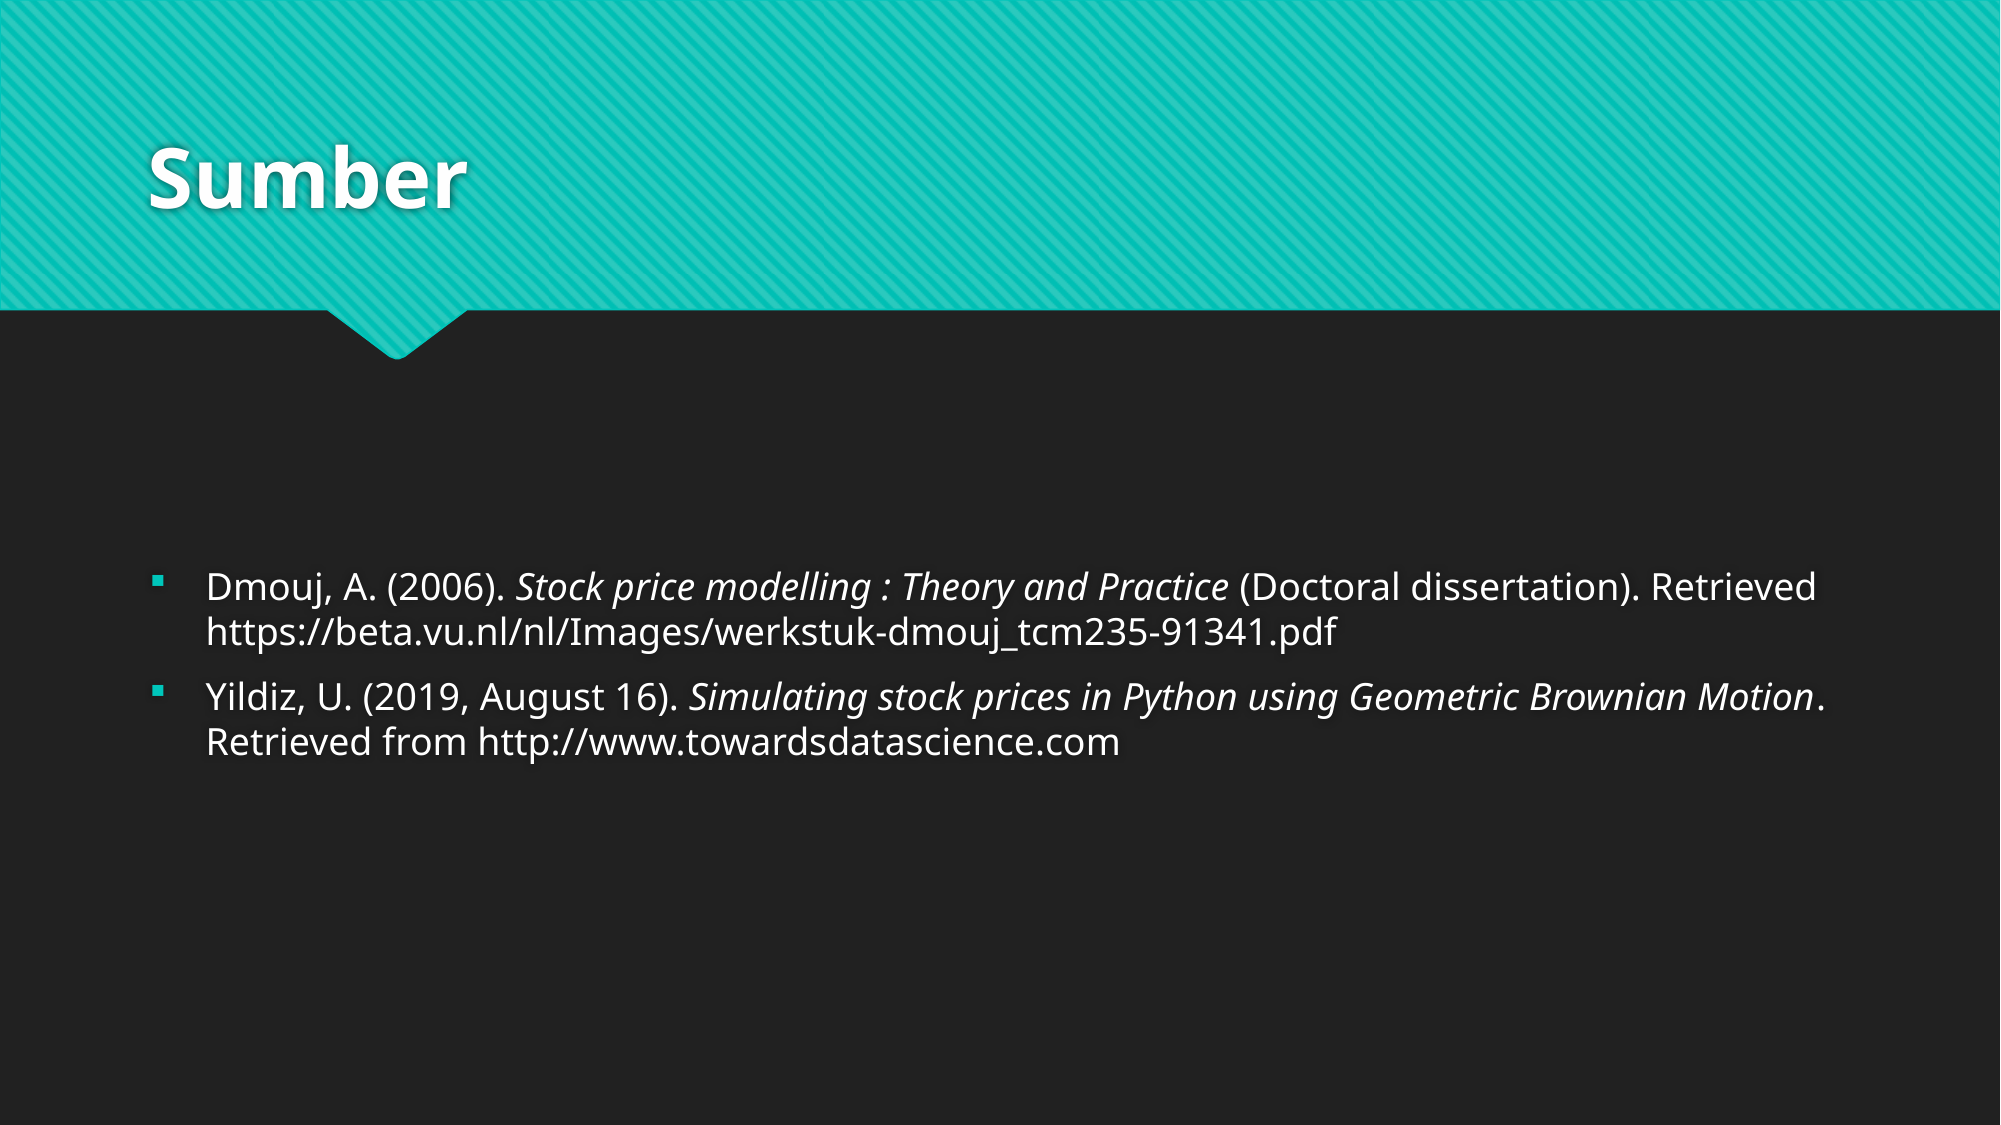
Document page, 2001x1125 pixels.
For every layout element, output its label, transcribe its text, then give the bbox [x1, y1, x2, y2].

list Dmouj, A. (2006). Stock price modelling : Theory and Practice (Doctoral dissertation). Retrieved https://beta.vu.nl/nl/Images/werkstuk-dmouj_tcm235-91341.pdf Yildiz, U. (2019, August 16). Simulating stock prices in Python using Geometric Brownian Motion. Retrieved from http://www.towardsdatascience.com [134, 364, 1866, 962]
title Sumber [132, 73, 1868, 233]
